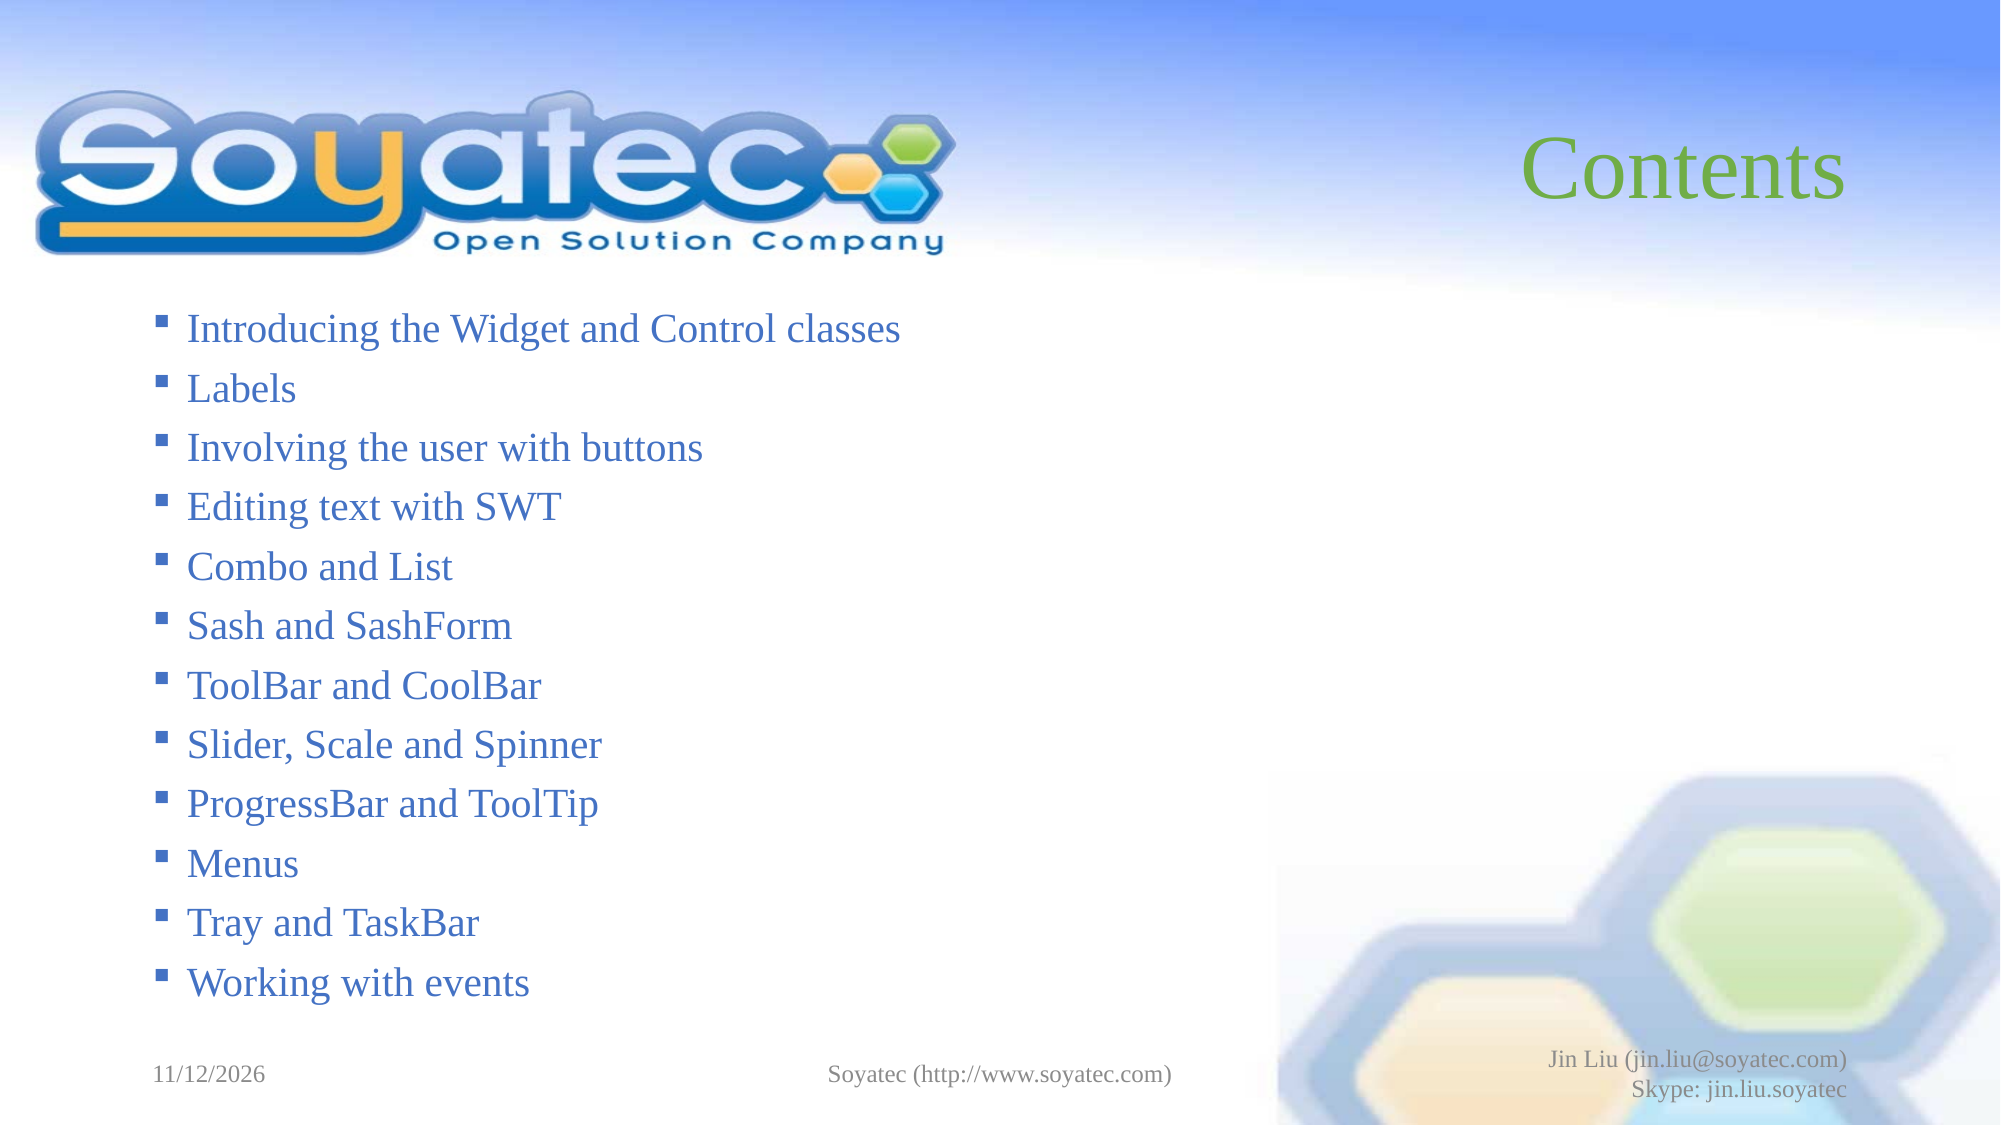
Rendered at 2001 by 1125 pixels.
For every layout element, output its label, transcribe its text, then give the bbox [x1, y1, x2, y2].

list Introducing the Widget and Control classes Labels Involving the user with buttons Editing text with SWT Combo and List Sash and SashForm ToolBar and CoolBar Slider, Scale and Spinner ProgressBar and ToolTip Menus Tray and TaskBar Working with events [137, 299, 1863, 1014]
picture [0, 0, 2001, 1125]
title Contents [968, 59, 1863, 278]
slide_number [137, 1042, 588, 1103]
slide_number Jin Liu (jin.liu@soyatec.com) Skype: jin.liu.soyatec [1412, 1042, 1863, 1103]
footer Soyatec (http://www.soyatec.com) [662, 1042, 1338, 1103]
